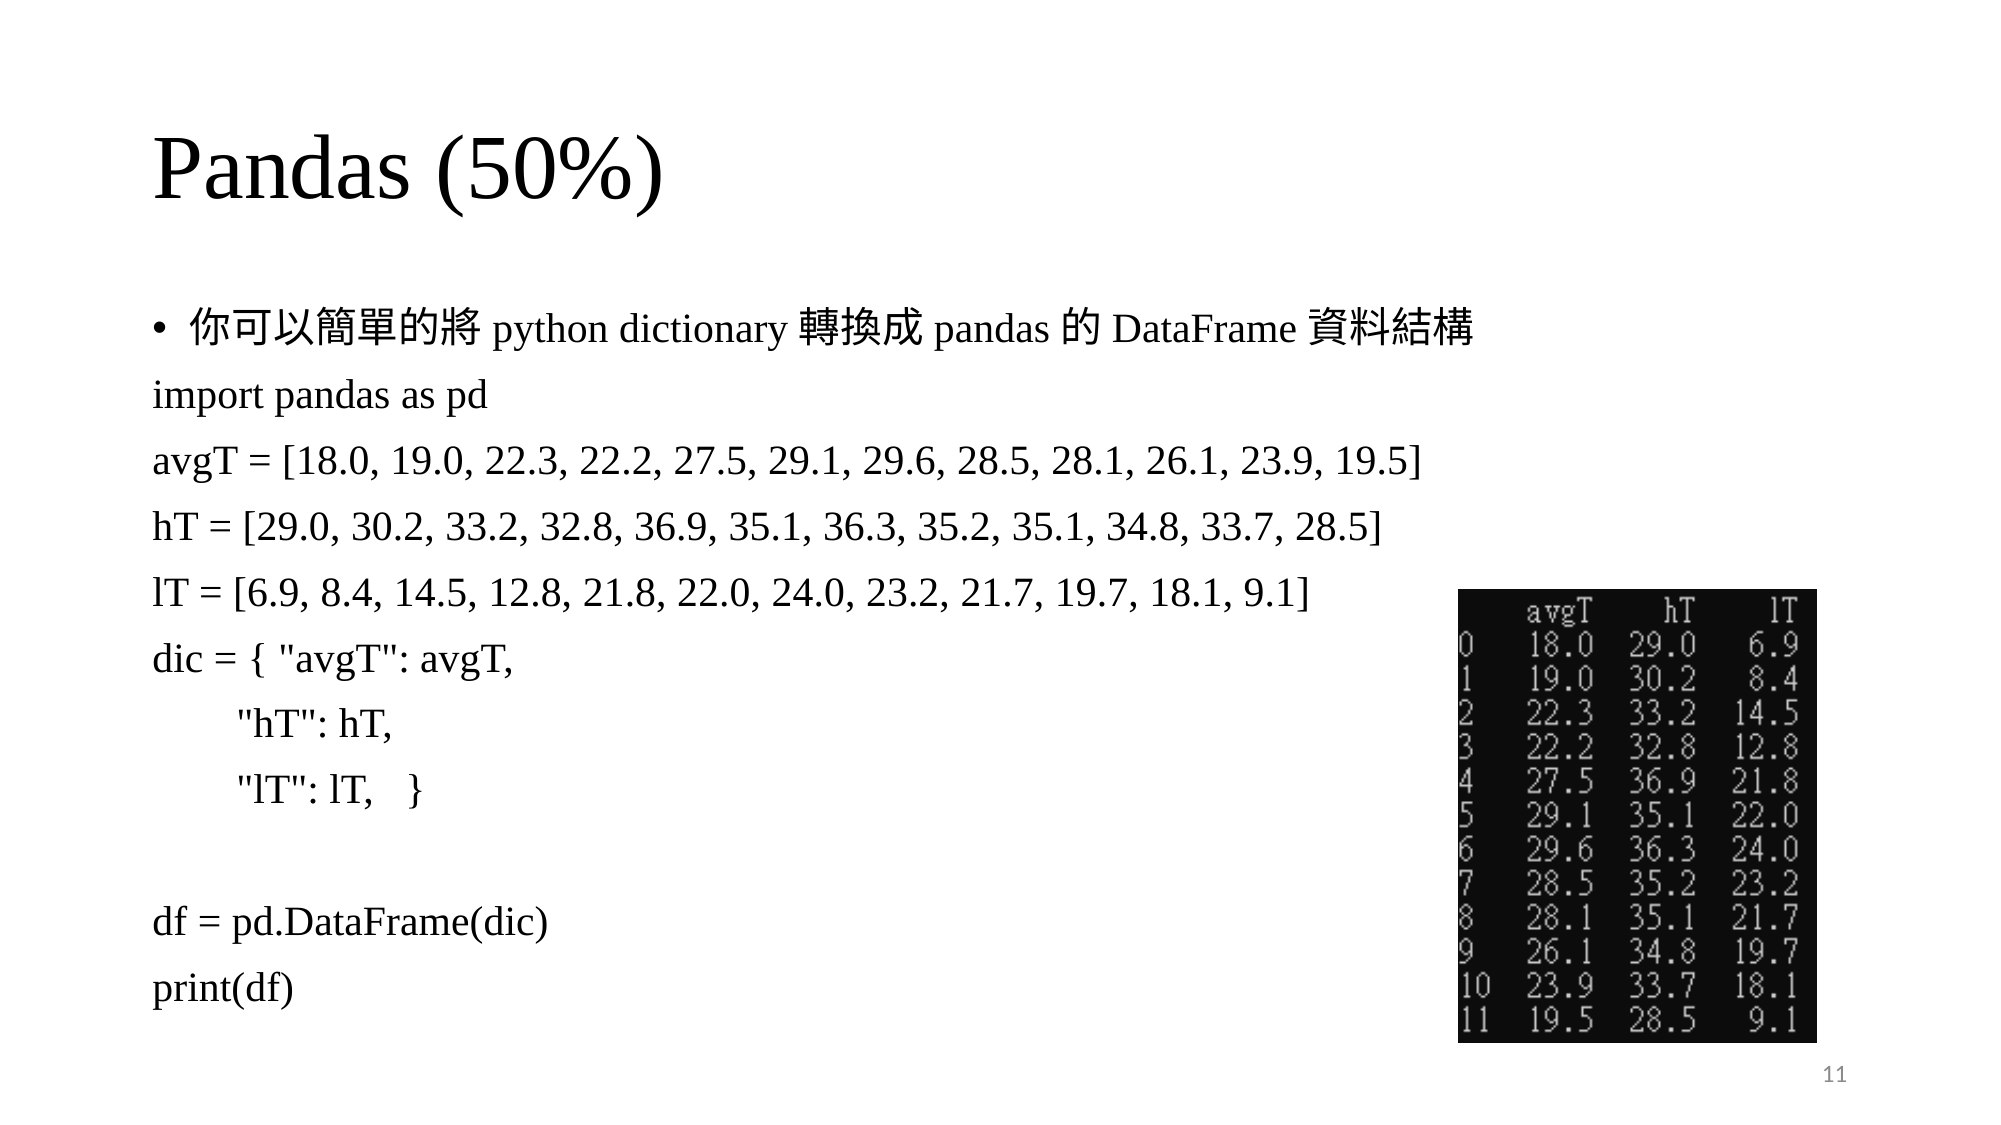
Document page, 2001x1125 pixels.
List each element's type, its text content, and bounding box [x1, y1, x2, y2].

list 你可以簡單的將python dictionary轉換成pandas的DataFrame資料結構 import pandas as pd avgT = [18.0, 19.0, 22.3, 22.2, 27.5, 29.1, 29.6, 28.5, 28.1, 26.1, 23.9, 19.5] hT = [29.0, 30.2, 33.2, 32.8, 36.9, 35.1, 36.3, 35.2, 35.1, 34.8, 33.7, 28.5] lT = [6.9, 8.4, 14.5, 12.8, 21.8, 22.0, 24.0, 23.2, 21.7, 19.7, 18.1, 9.1] dic = { "avgT": avgT, "hT": hT, "lT": lT, } df = pd.DataFrame(dic) print(df) [137, 299, 1863, 1043]
slide_number 11 [1412, 1042, 1863, 1103]
picture [1458, 589, 1817, 1043]
title Pandas (50%) [137, 59, 1863, 278]
